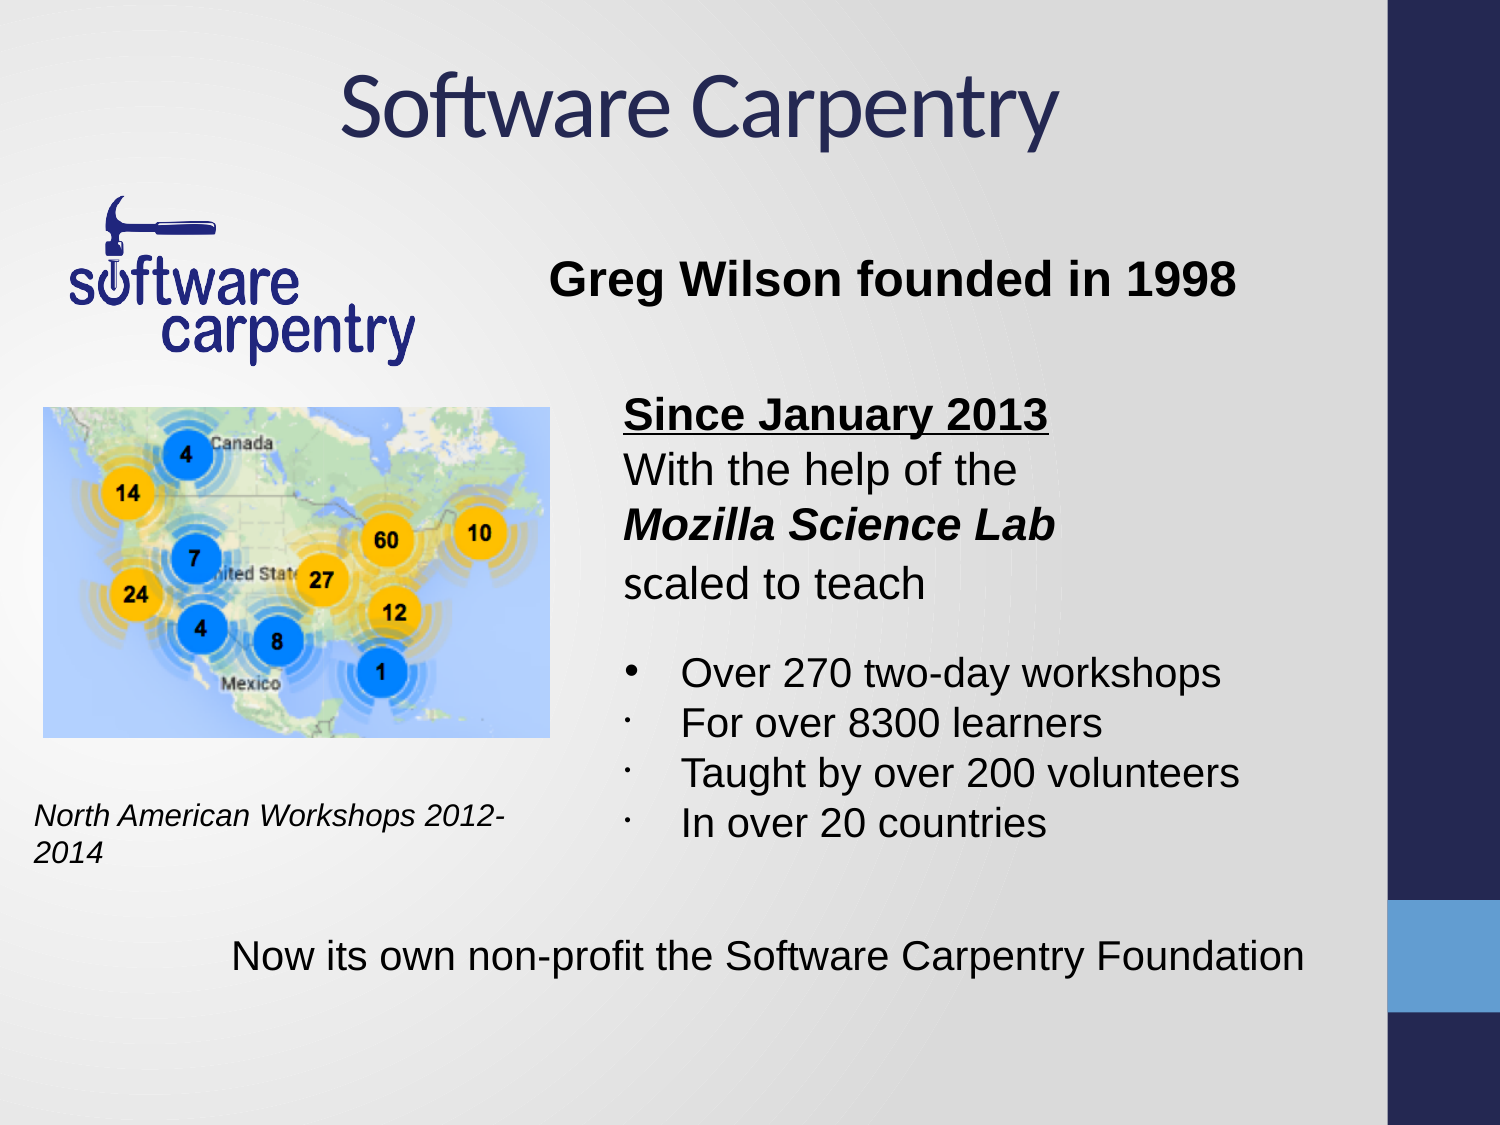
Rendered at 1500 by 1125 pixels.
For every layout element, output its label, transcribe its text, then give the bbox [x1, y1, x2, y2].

picture [43, 407, 550, 739]
title Software Carpentry [75, 5, 1325, 194]
text_box Over 270 two-day workshops For over 8300 learners Taught by over 200 volunteers In over 20 countries [609, 637, 1362, 853]
text_box Now its own non-profit the Software Carpentry Foundation [216, 921, 1321, 1037]
text_box Greg Wilson founded in 1998 [534, 238, 1253, 314]
text_box Since January 2013 With the help of the Mozilla Science Lab scaled to teach [609, 377, 1304, 628]
text_box North American Workshops 2012-2014 [20, 788, 569, 836]
picture [67, 192, 421, 370]
